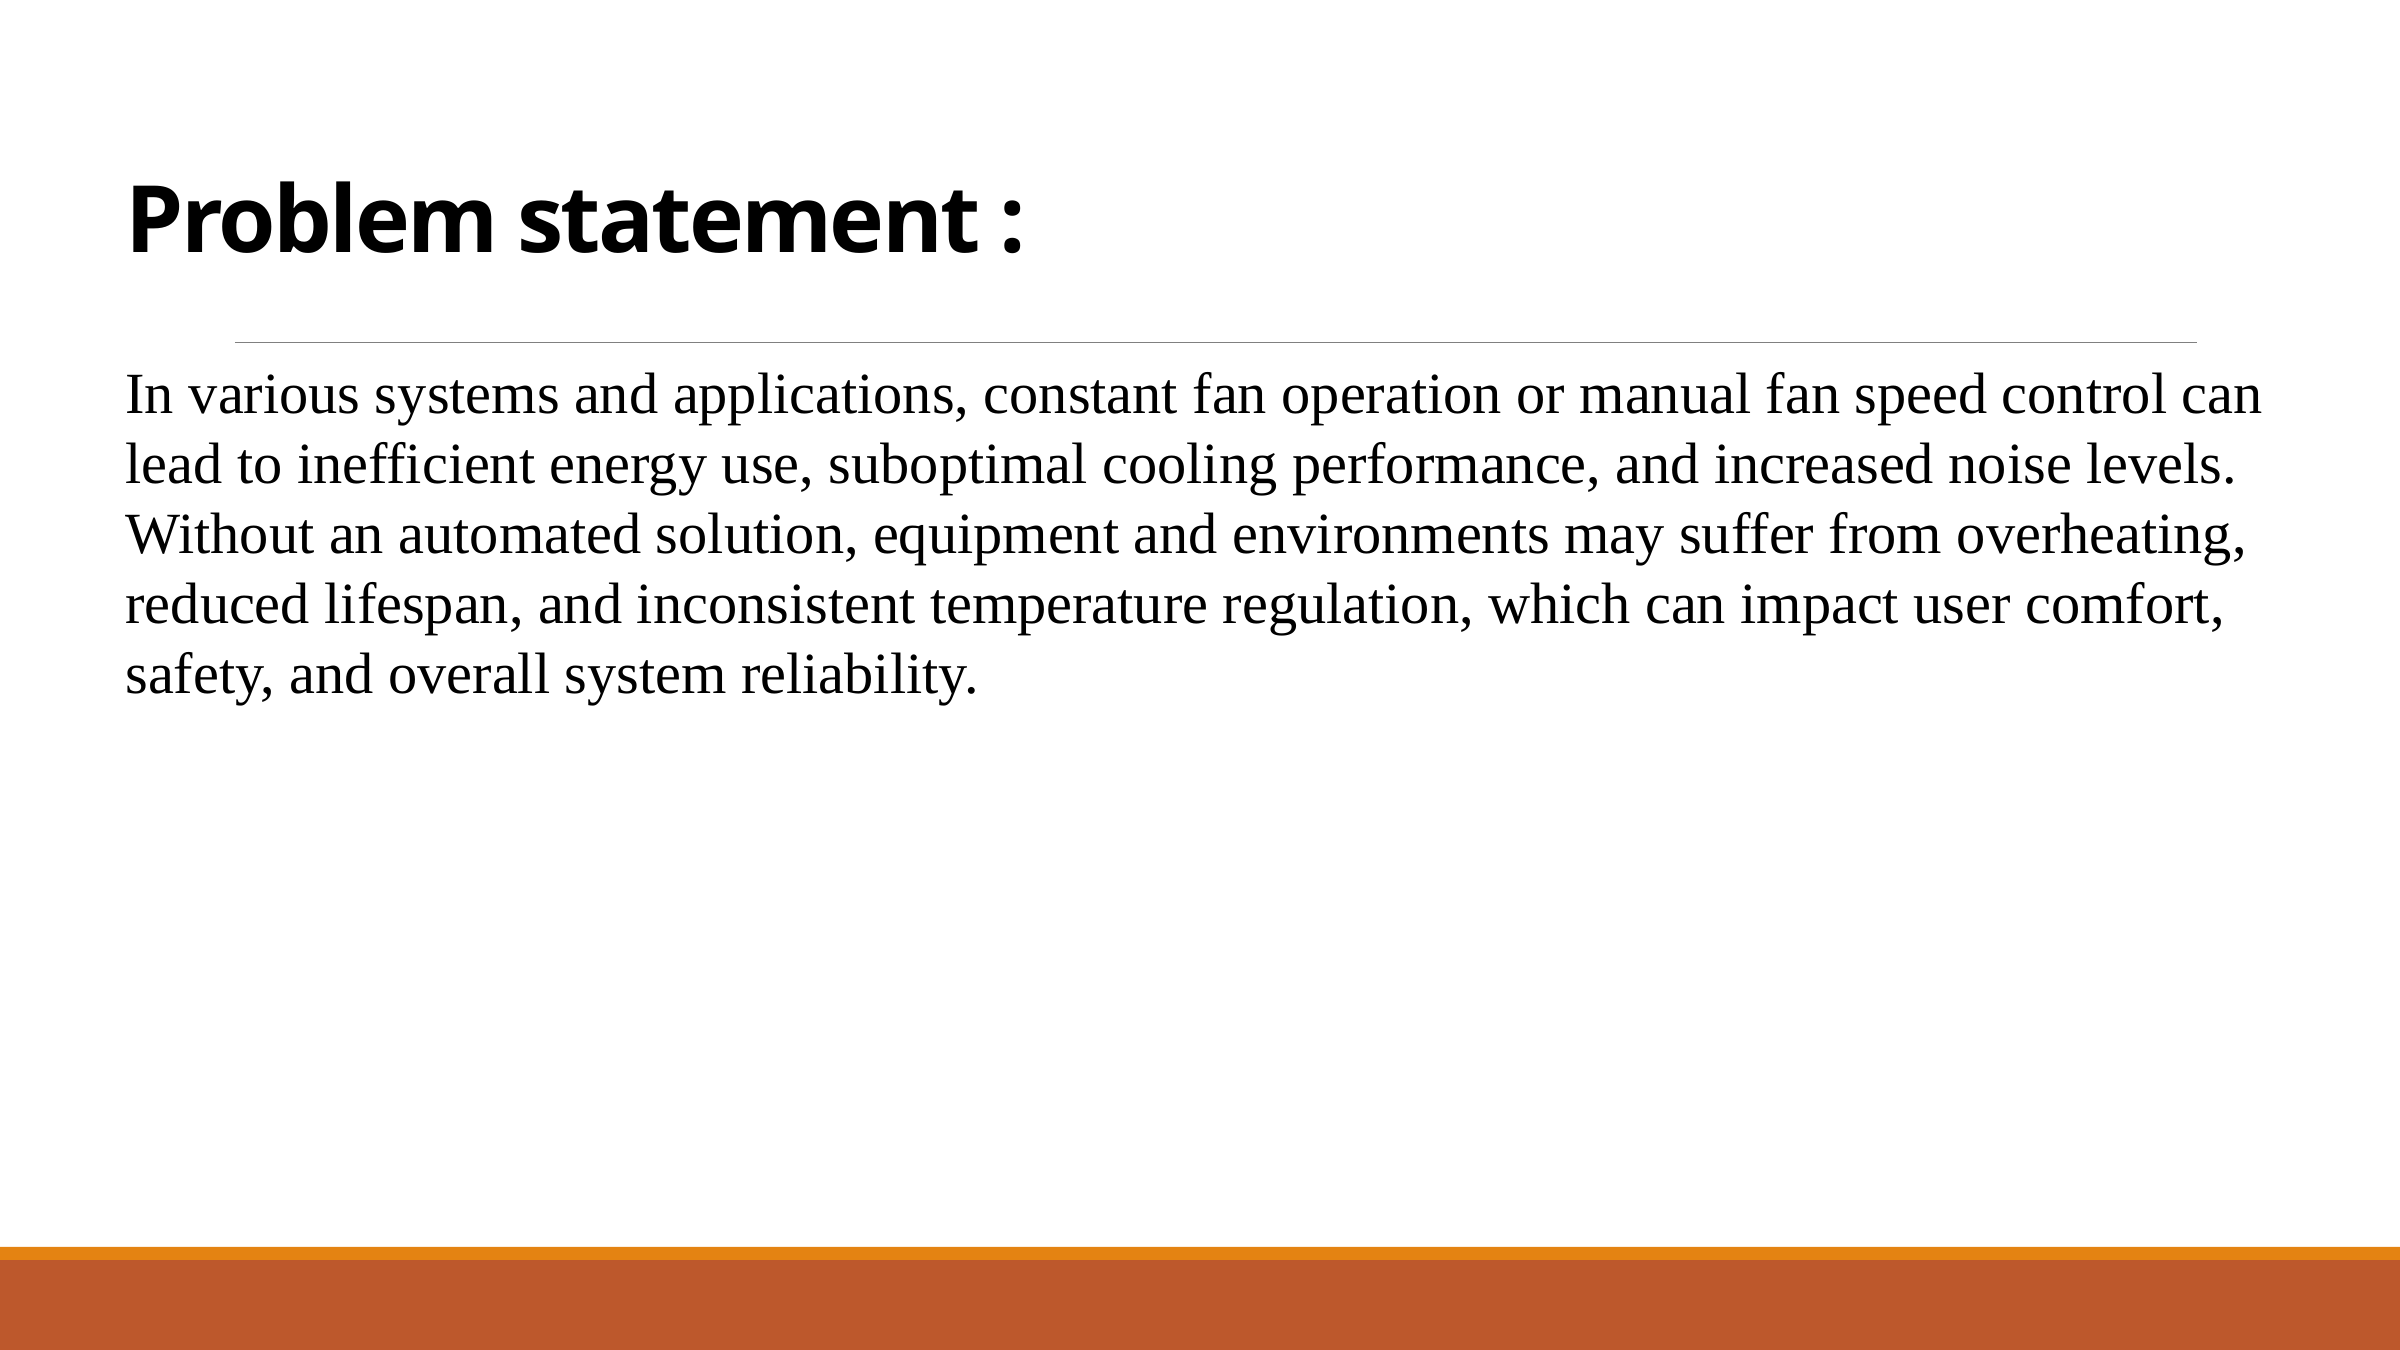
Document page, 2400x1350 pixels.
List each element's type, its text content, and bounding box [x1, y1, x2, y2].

text_box In various systems and applications, constant fan operation or manual fan speed control can lead to inefficient energy use, suboptimal cooling performance, and increased noise levels. Without an automated solution, equipment and environments may suffer from overheating, reduced lifespan, and inconsistent temperature regulation, which can impact user comfort, safety, and overall system reliability. [110, 347, 2371, 713]
text_box Problem statement : [110, 147, 1041, 264]
